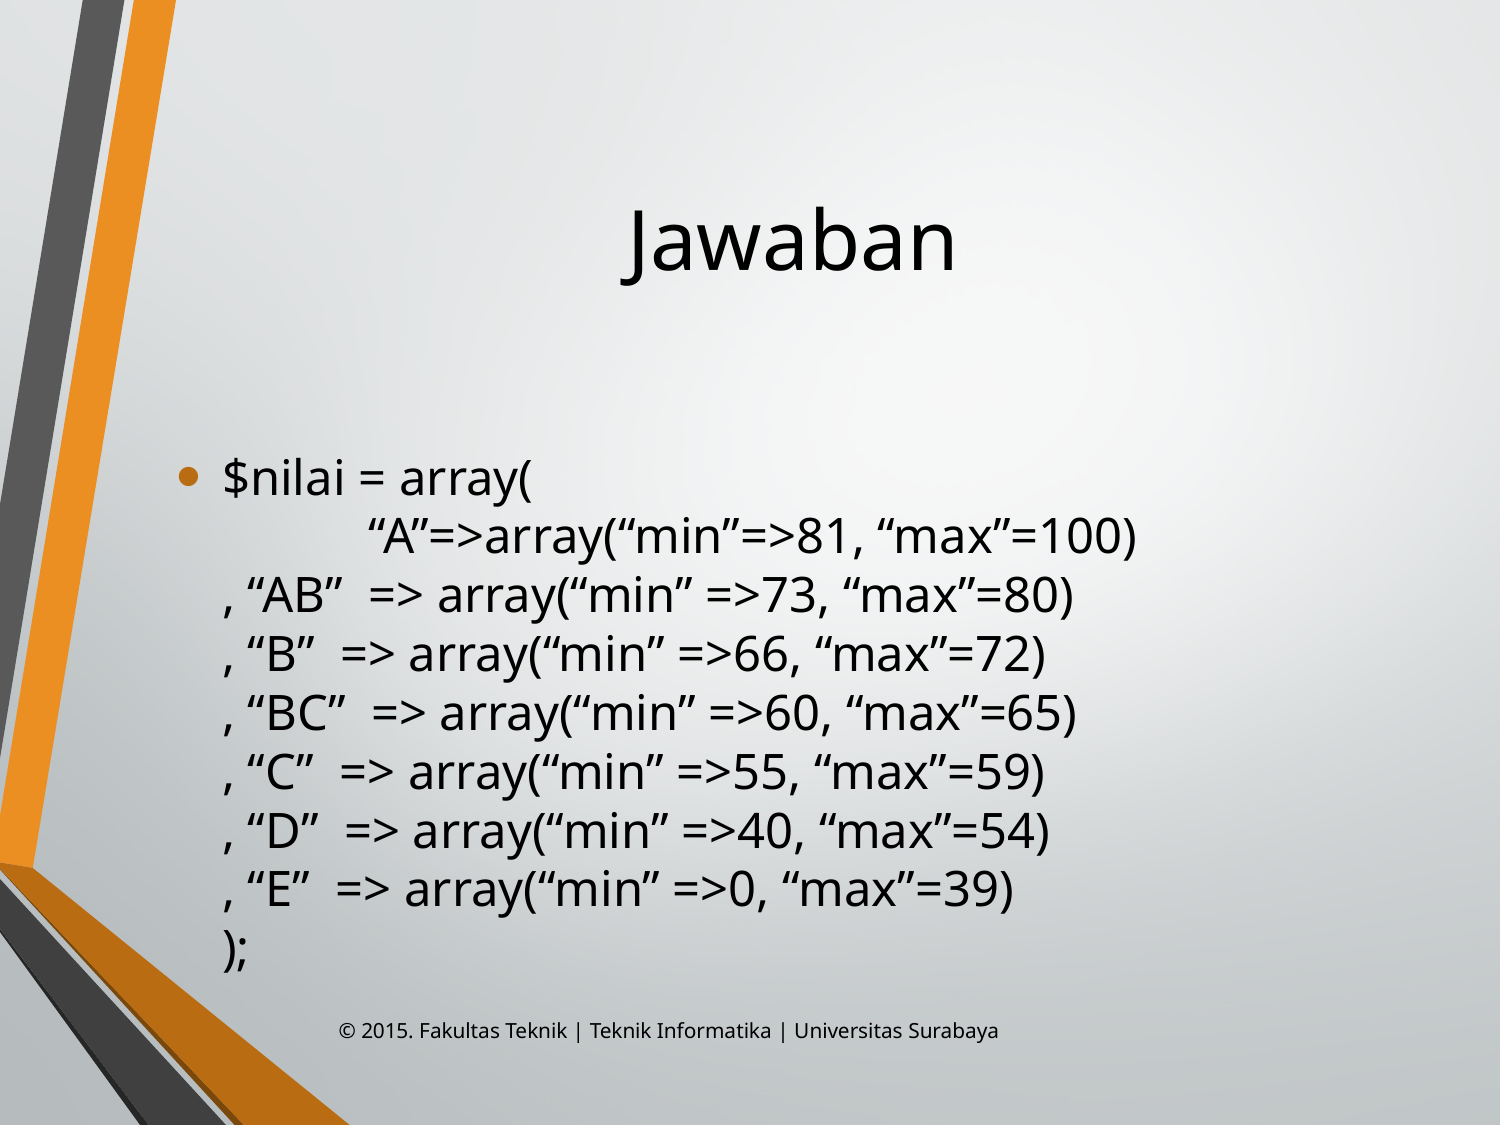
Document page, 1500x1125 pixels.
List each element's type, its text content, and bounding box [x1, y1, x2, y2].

list $nilai = array( “A”=>array(“min”=>81, “max”=100) , “AB” => array(“min” =>73, “max”=80) , “B” => array(“min” =>66, “max”=72) , “BC” => array(“min” =>60, “max”=65) , “C” => array(“min” =>55, “max”=59) , “D” => array(“min” =>40, “max”=54) , “E” => array(“min” =>0, “max”=39) ); [161, 437, 1425, 985]
footer © 2015. Fakultas Teknik | Teknik Informatika | Universitas Surabaya [323, 1001, 1196, 1062]
title Jawaban [161, 75, 1425, 400]
